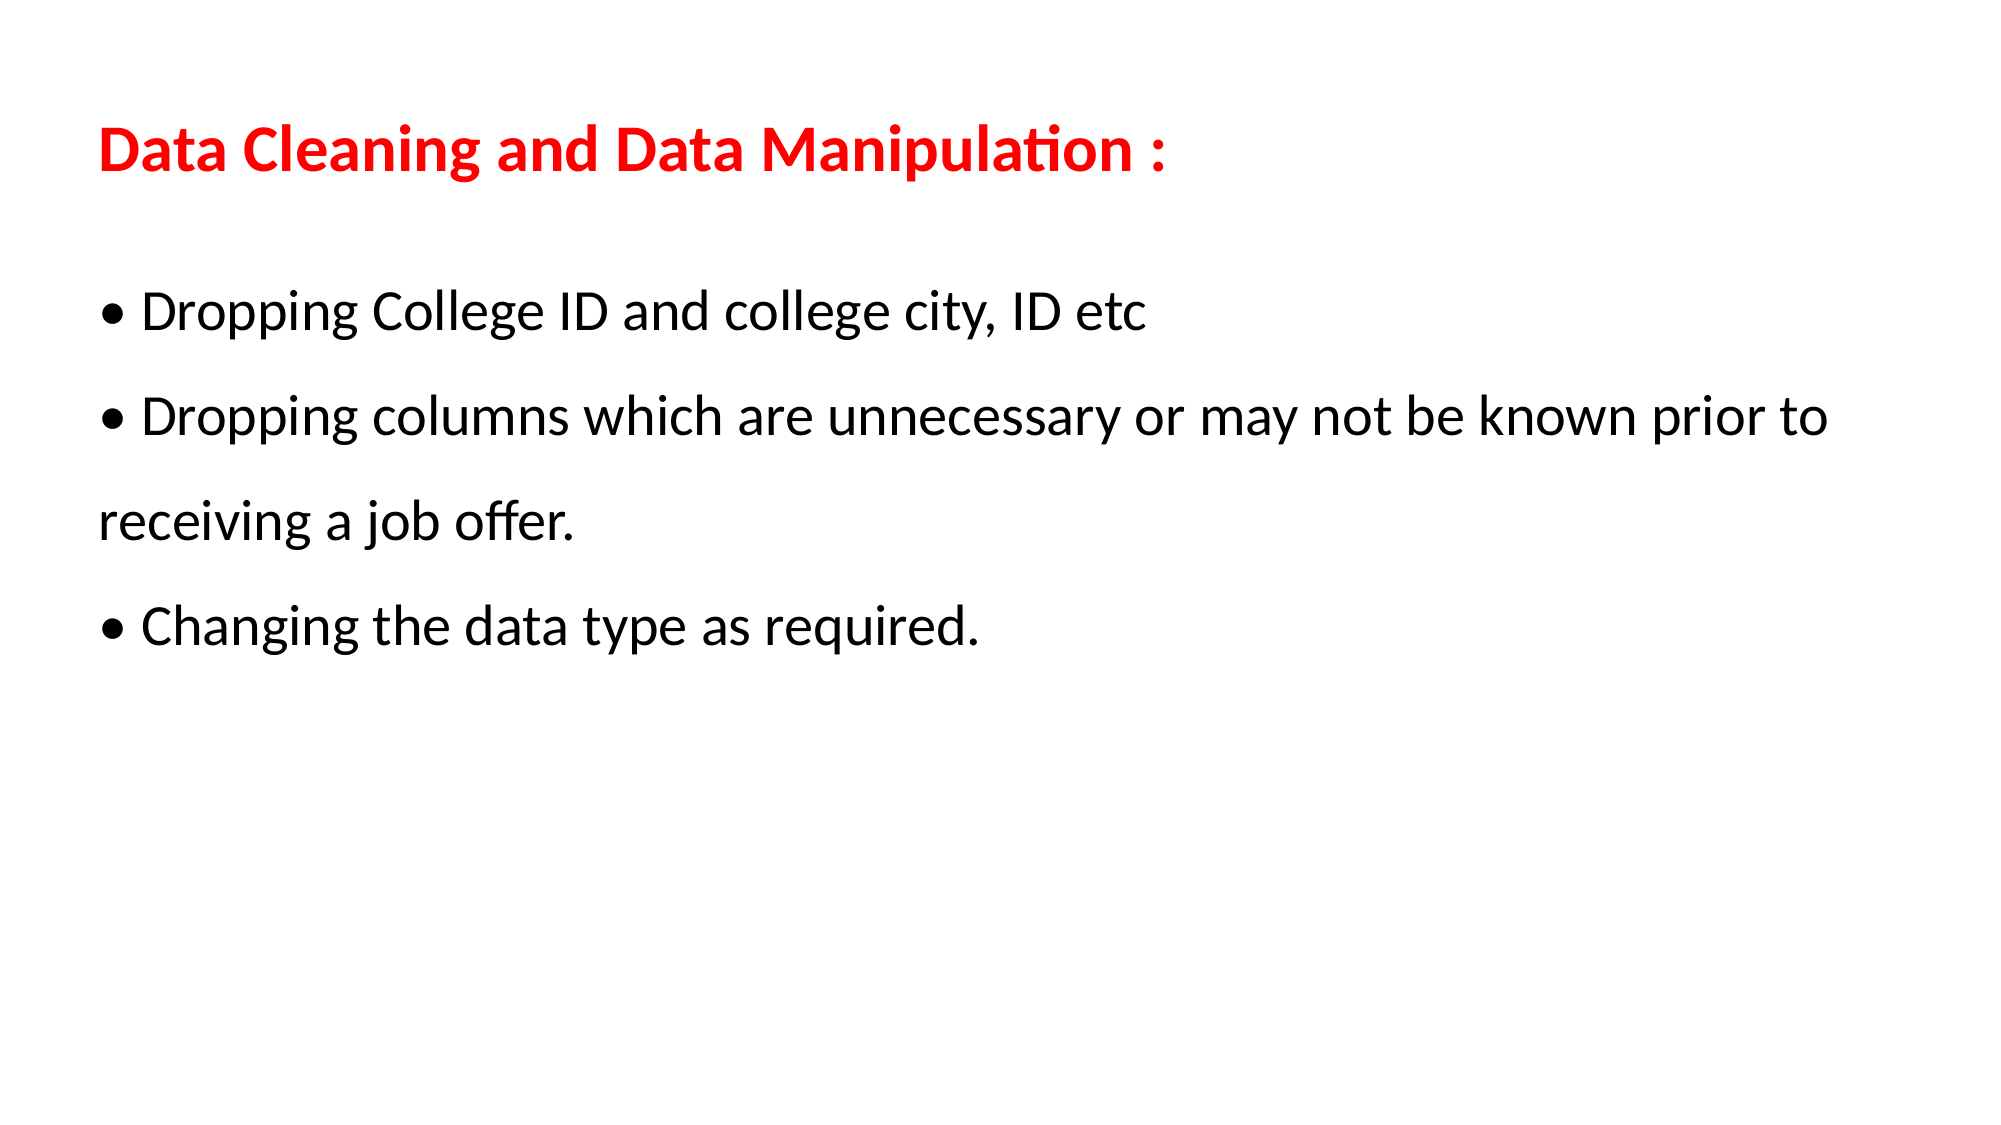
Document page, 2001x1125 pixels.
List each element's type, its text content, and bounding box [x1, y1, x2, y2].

text_box Data Cleaning and Data Manipulation : [84, 97, 1501, 193]
text_box • Dropping College ID and college city, ID etc • Dropping columns which are unnecessary or may not be known prior to receiving a job offer. • Changing the data type as required. [84, 229, 1961, 665]
